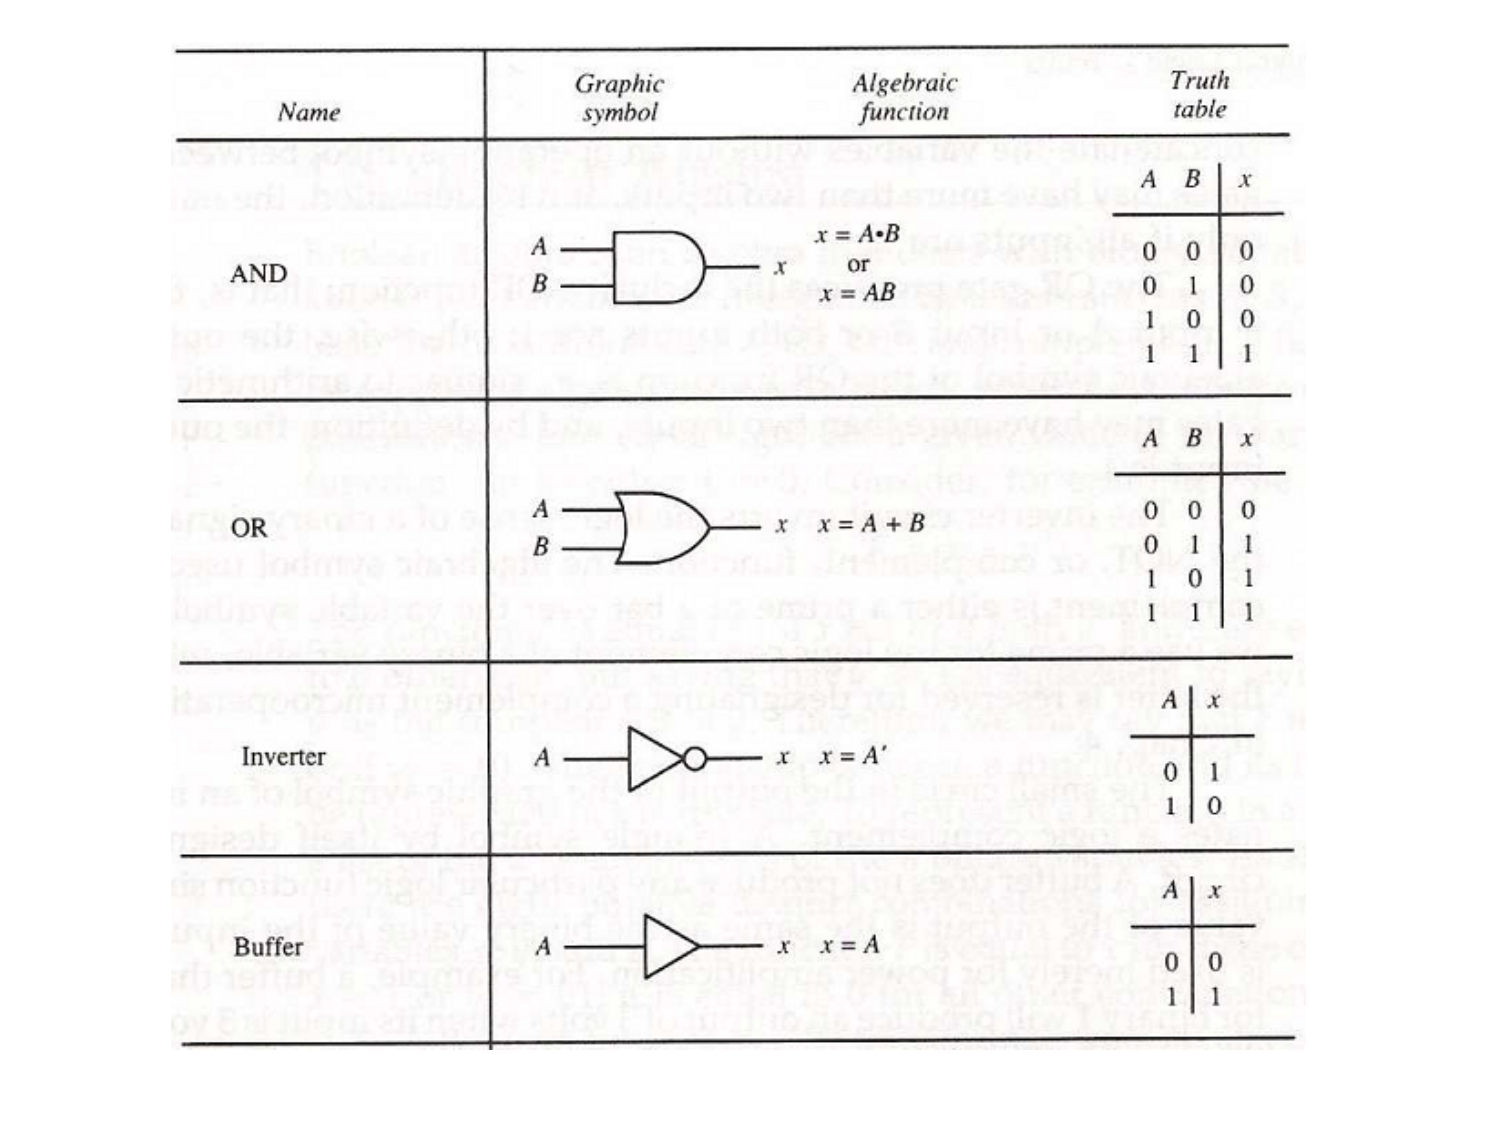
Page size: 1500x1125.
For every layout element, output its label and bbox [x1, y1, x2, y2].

picture [170, 42, 1307, 1051]
